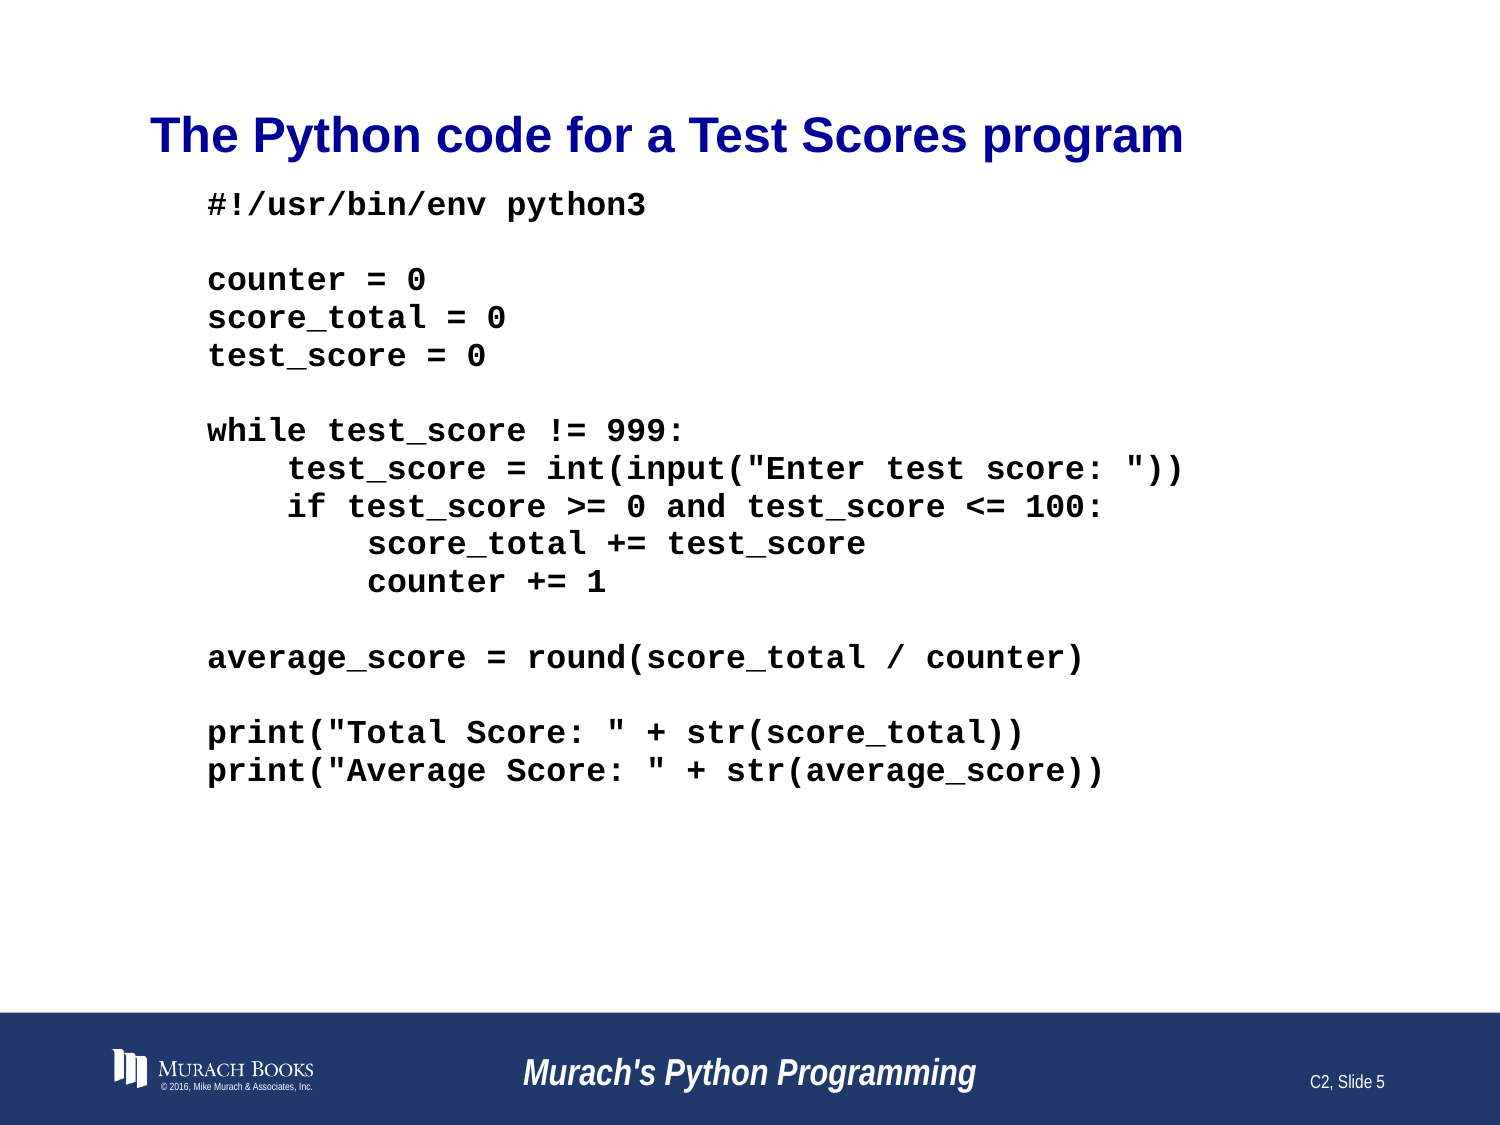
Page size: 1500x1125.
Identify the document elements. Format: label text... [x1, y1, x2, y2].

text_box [149, 187, 1348, 793]
title The Python code for a Test Scores program [150, 102, 1350, 164]
slide_number Murach's Python Programming [463, 1025, 1050, 1100]
footer © 2016, Mike Murach & Associates, Inc. [12, 1025, 463, 1100]
slide_number C2, Slide 5 [1087, 1025, 1400, 1100]
